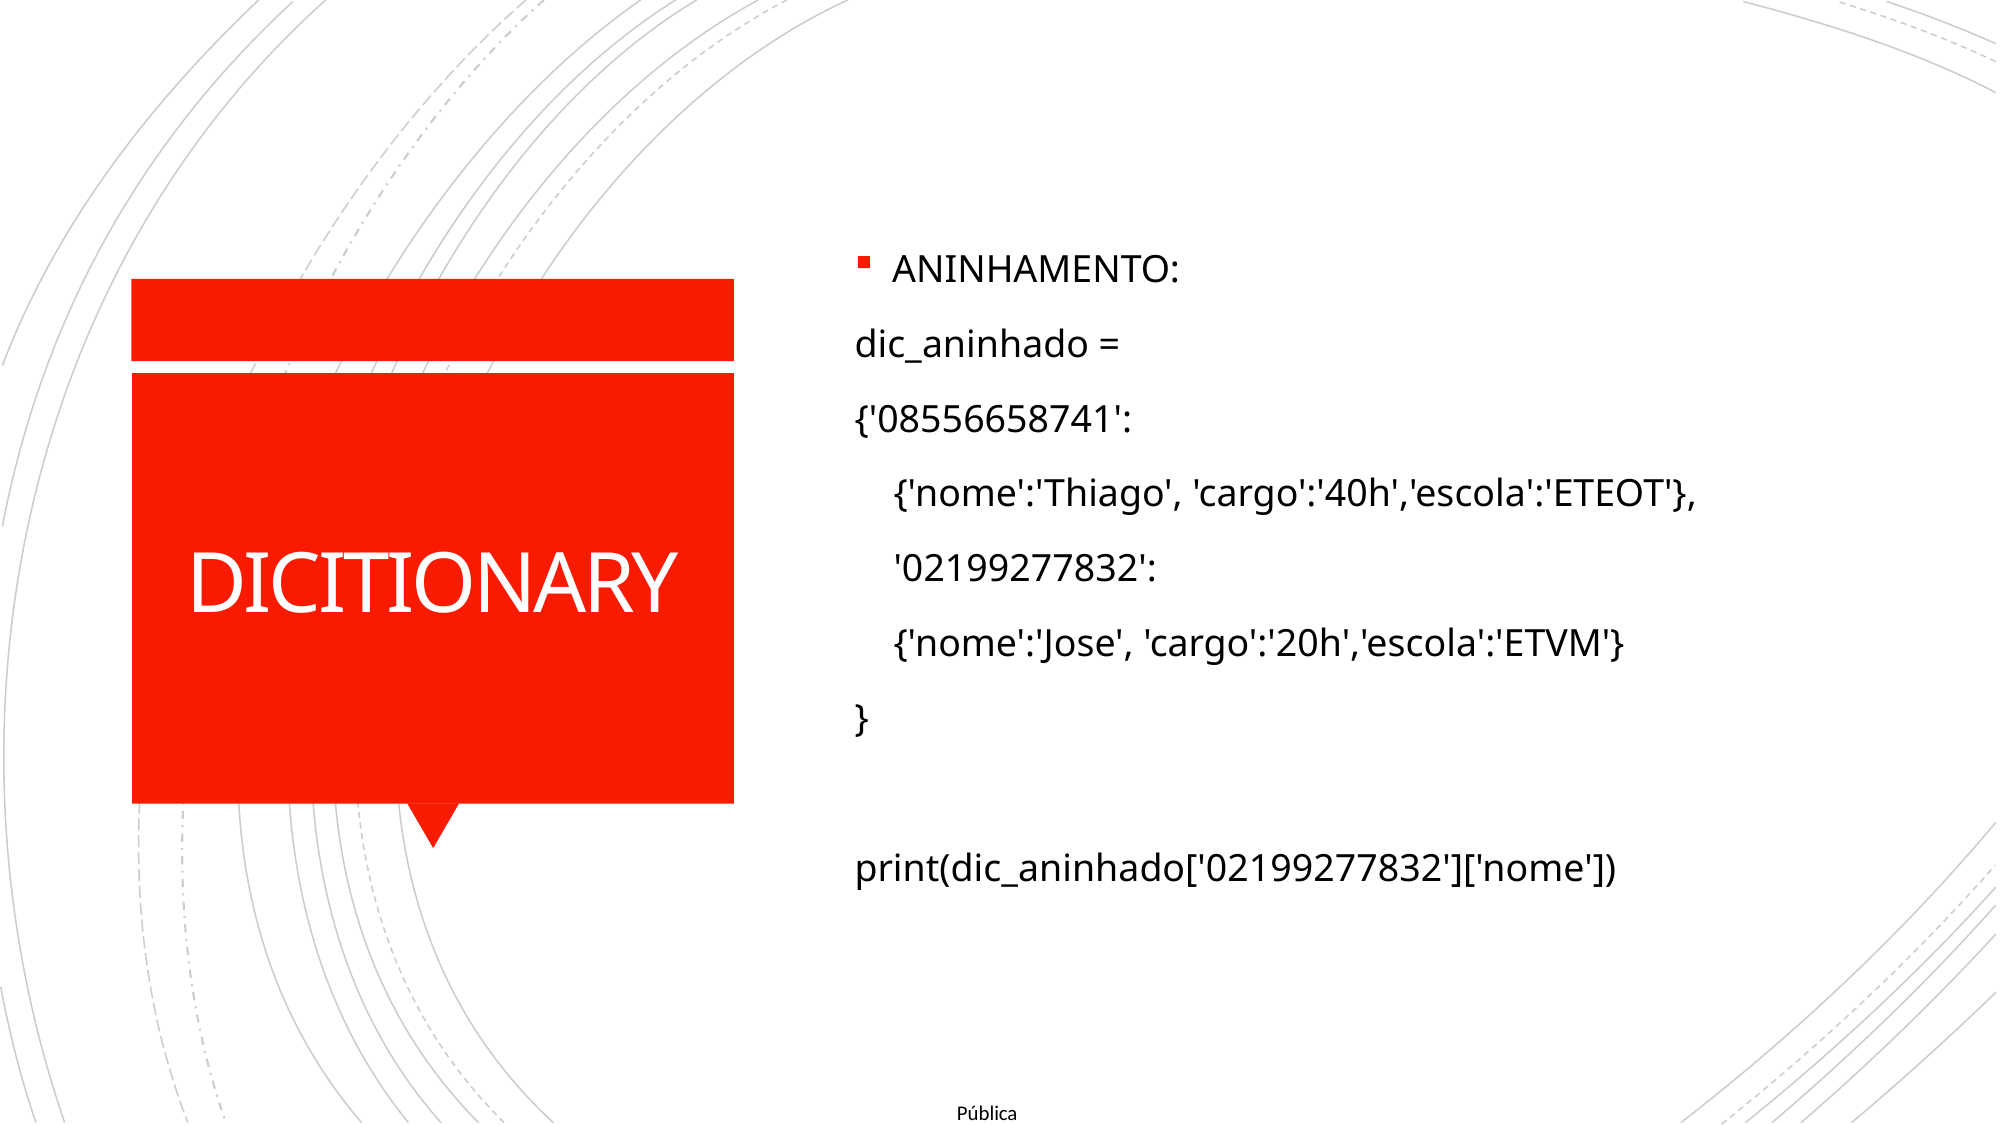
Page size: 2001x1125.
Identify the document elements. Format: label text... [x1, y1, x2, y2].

title DICITIONARY [145, 385, 720, 789]
list ANINHAMENTO: dic_aninhado = {'08556658741': {'nome':'Thiago', 'cargo':'40h','escola':'ETEOT'}, '02199277832': {'nome':'Jose', 'cargo':'20h','escola':'ETVM'} } print(dic_aninhado['02199277832']['nome']) [839, 131, 1871, 993]
